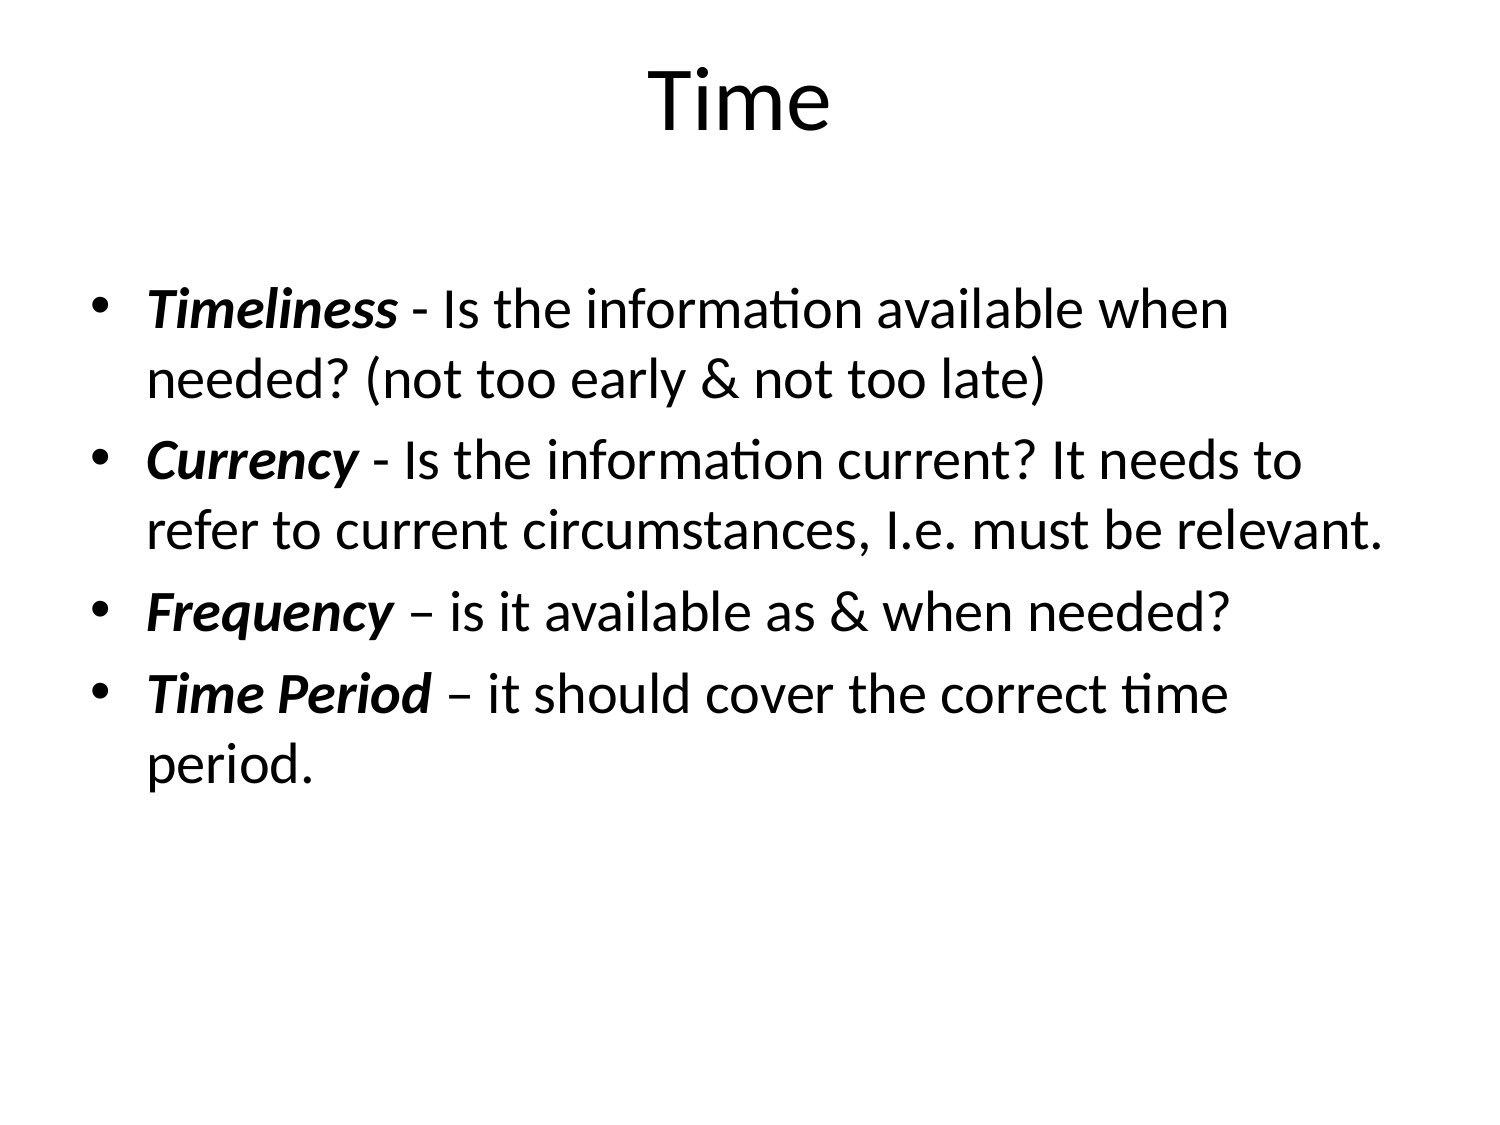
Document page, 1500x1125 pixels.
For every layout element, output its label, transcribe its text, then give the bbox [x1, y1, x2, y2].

title Time [64, 0, 1415, 188]
list Timeliness - Is the information available when needed? (not too early & not too late) Currency - Is the information current? It needs to refer to current circumstances, I.e. must be relevant. Frequency – is it available as & when needed? Time Period – it should cover the correct time period. [75, 262, 1425, 1005]
